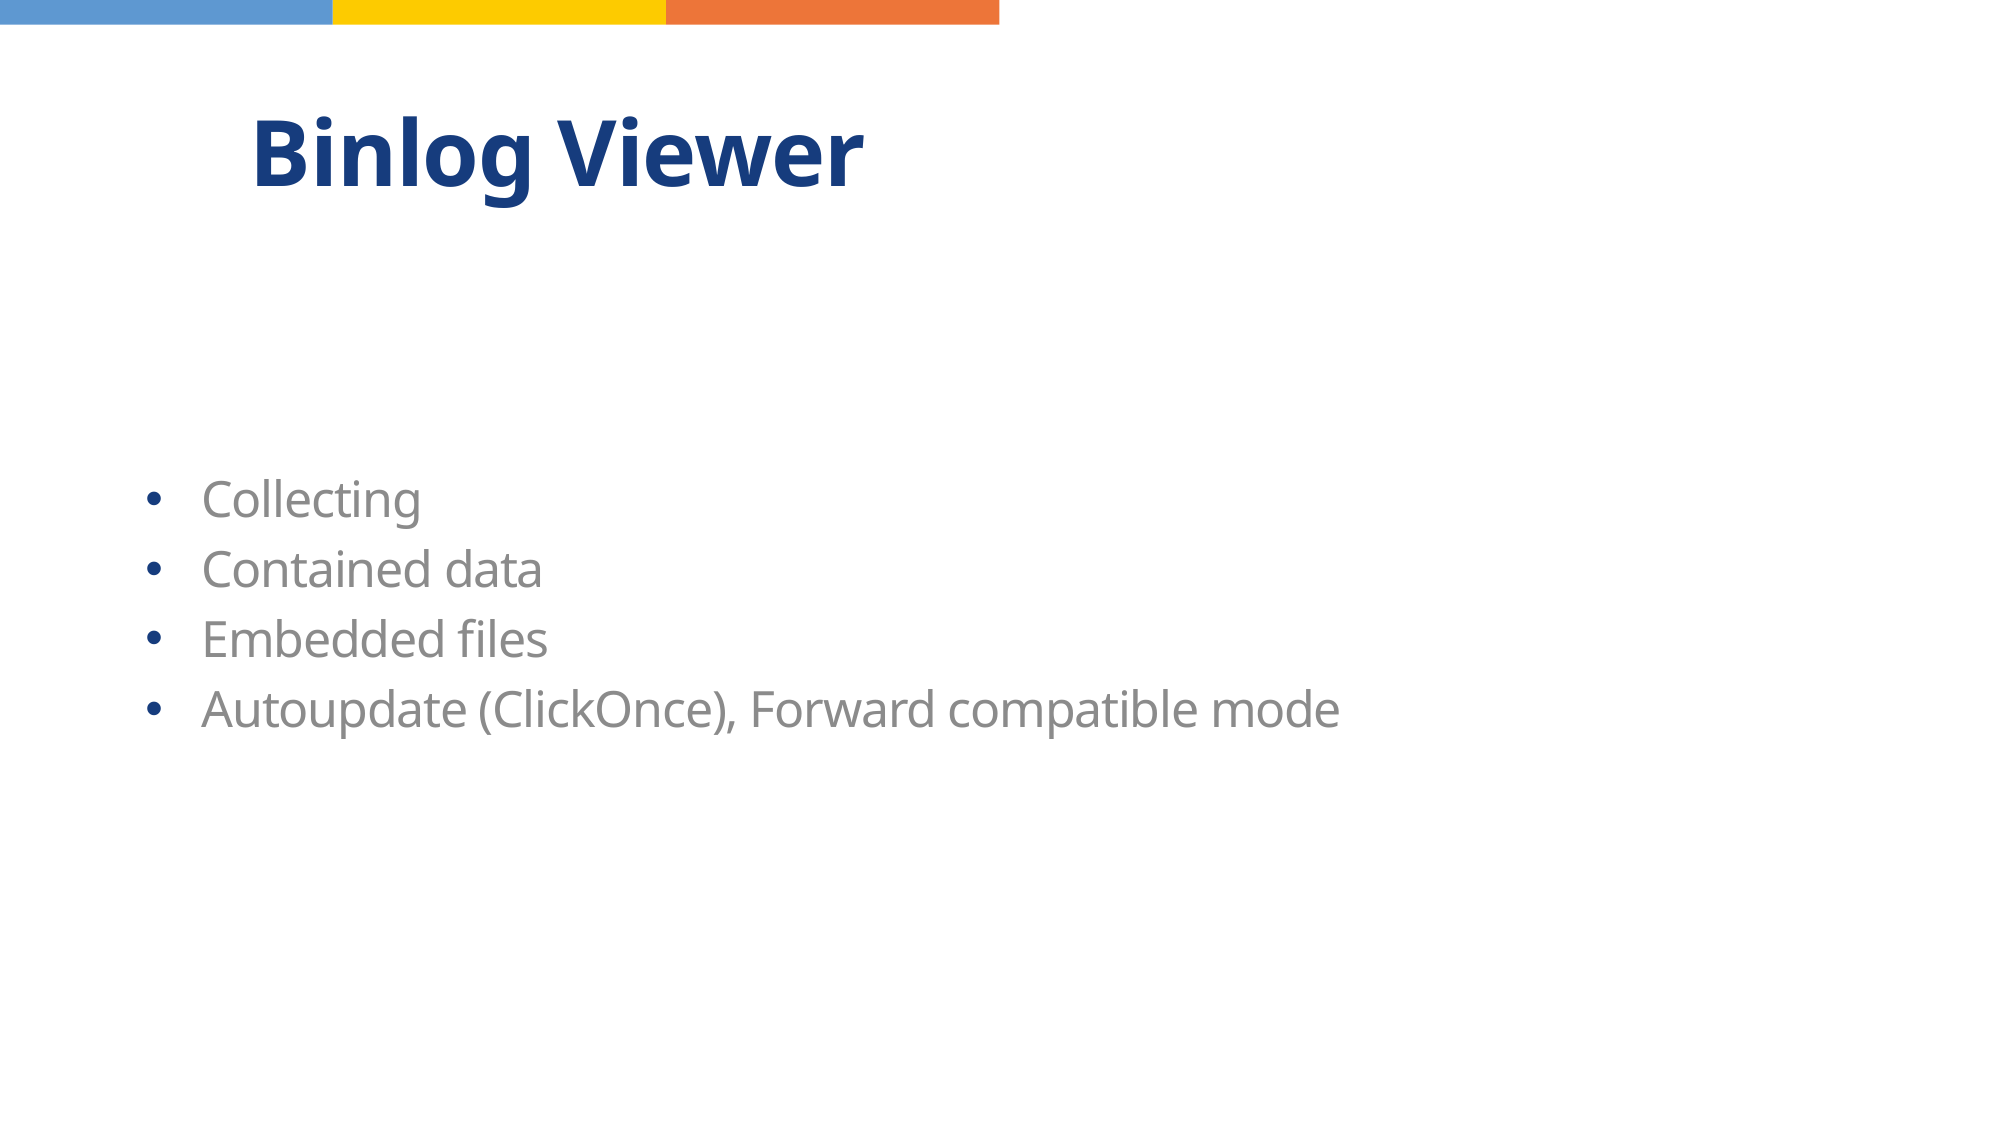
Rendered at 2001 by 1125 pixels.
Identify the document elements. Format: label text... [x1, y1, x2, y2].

text_box [1113, 245, 1931, 961]
title Binlog Viewer [249, 75, 1750, 224]
subtitle Collecting Contained data Embedded files Autoupdate (ClickOnce), Forward compatible mode [145, 245, 1113, 961]
